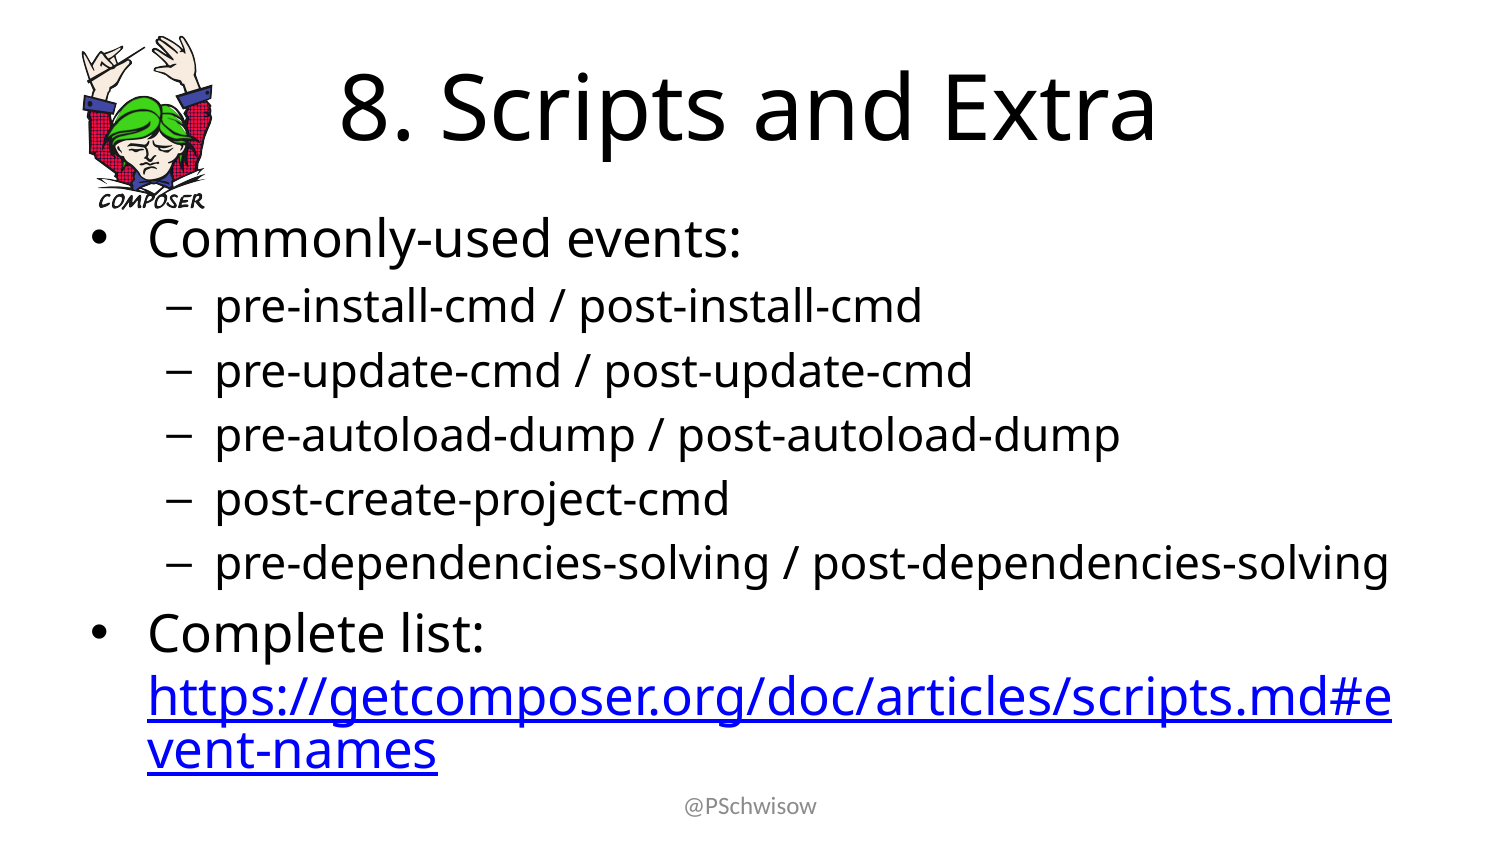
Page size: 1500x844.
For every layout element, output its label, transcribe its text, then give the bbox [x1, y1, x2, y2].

footer @PSchwisow [512, 782, 988, 827]
list Commonly-used events: pre-install-cmd / post-install-cmd pre-update-cmd / post-update-cmd pre-autoload-dump / post-autoload-dump post-create-project-cmd pre-dependencies-solving / post-dependencies-solving Complete list: https://getcomposer.org/doc/articles/scripts.md#event-names [75, 196, 1425, 754]
title 8. Scripts and Extra [221, 33, 1425, 175]
picture [74, 33, 221, 212]
